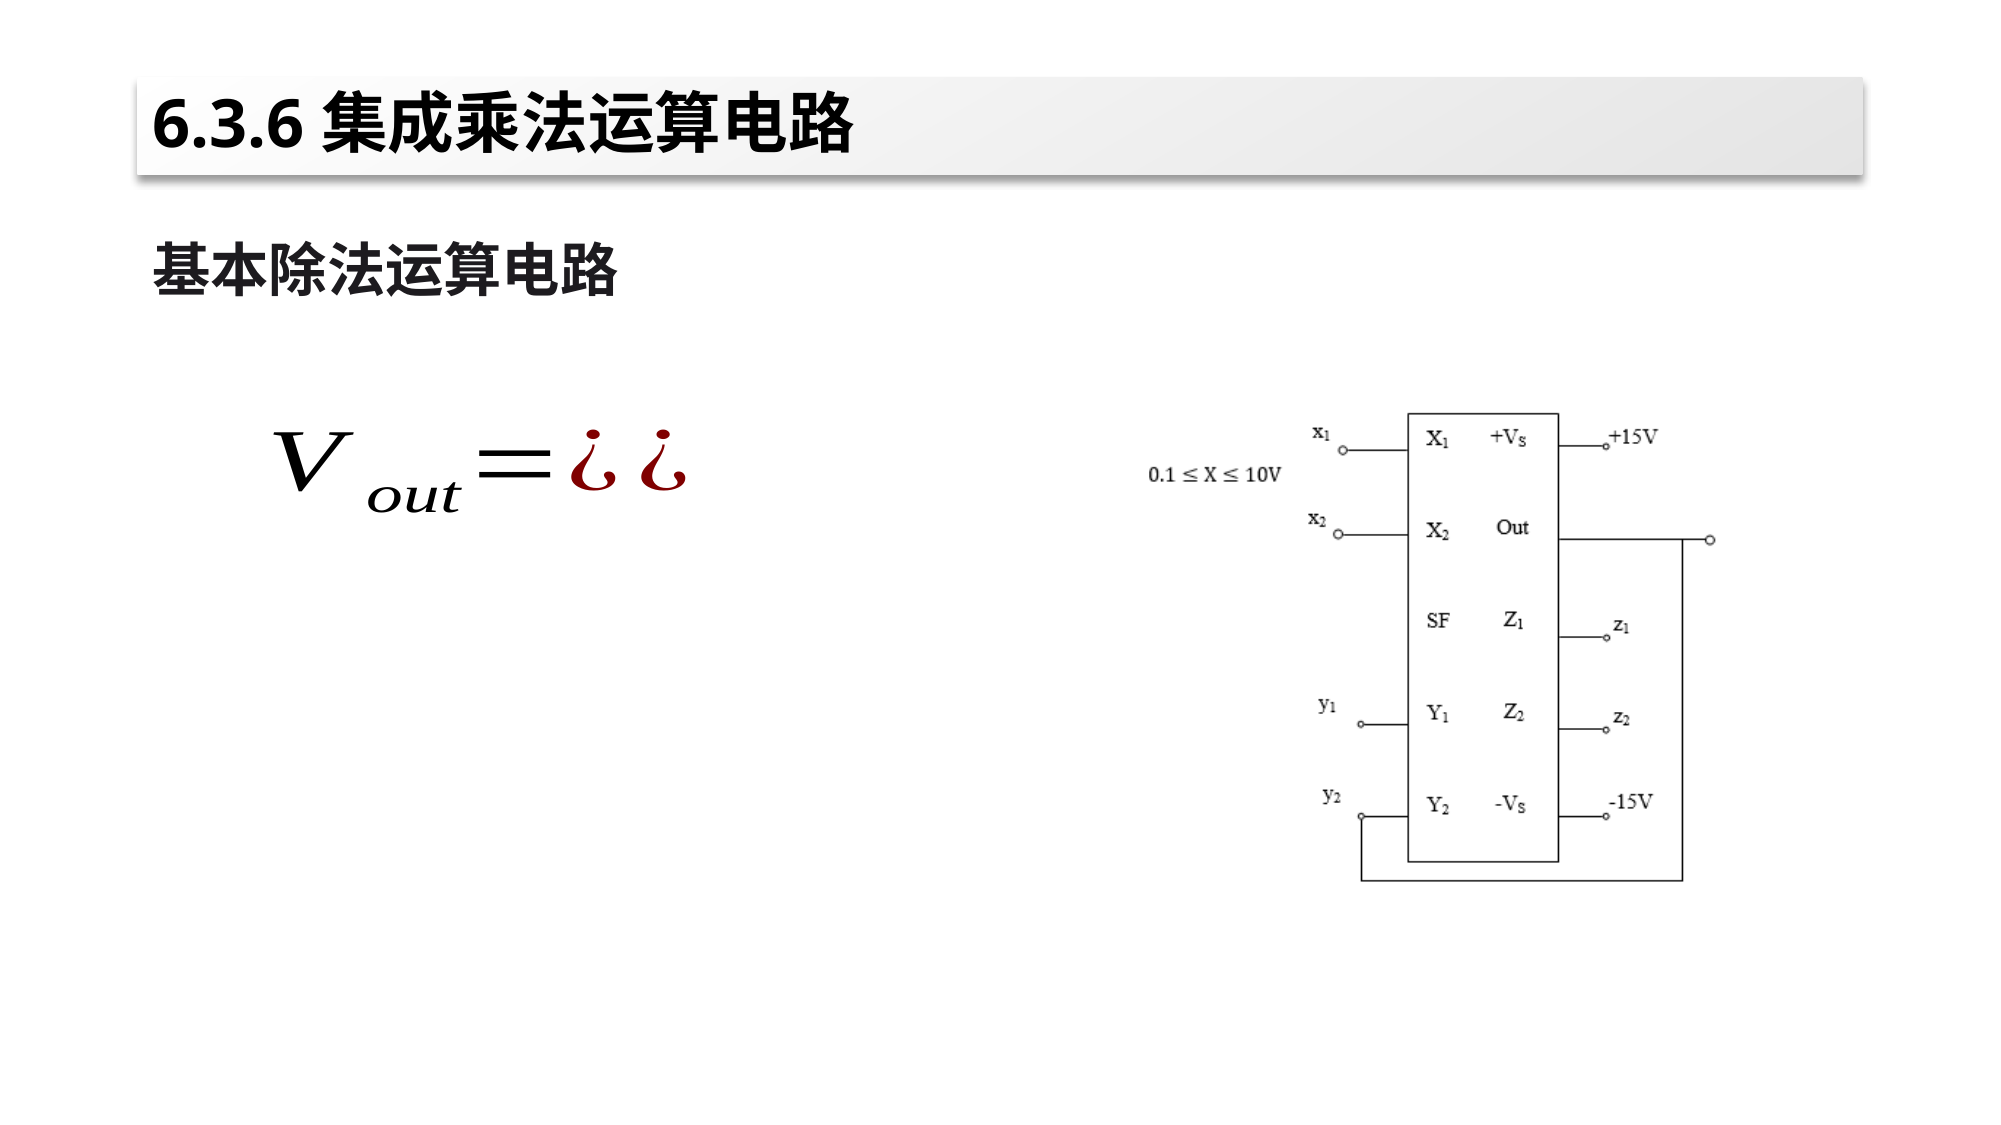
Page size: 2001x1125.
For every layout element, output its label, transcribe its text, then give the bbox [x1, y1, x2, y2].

picture [1132, 387, 1734, 892]
list 基本除法运算电路 [137, 191, 1863, 1014]
title 6.3.6集成乘法运算电路 [137, 77, 1863, 175]
